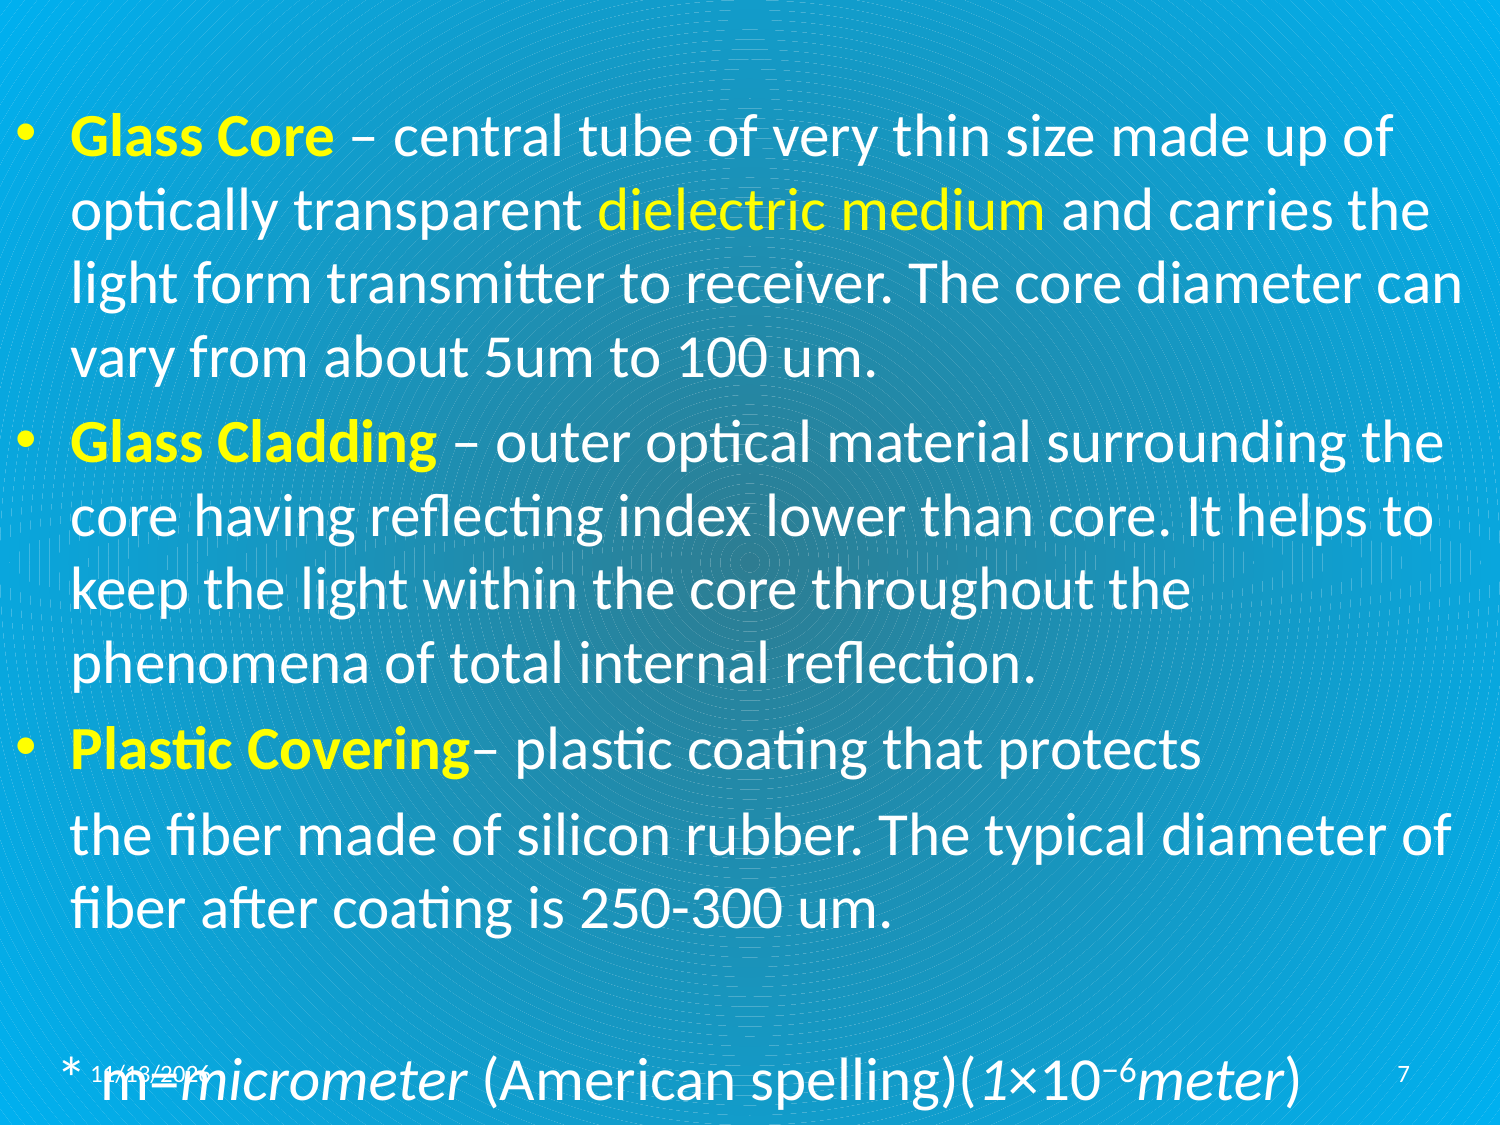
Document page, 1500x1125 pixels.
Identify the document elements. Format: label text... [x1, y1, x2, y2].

slide_number 7 [1074, 1042, 1425, 1103]
list Glass Core – central tube of very thin size made up of optically transparent dielectric medium and carries the light form transmitter to receiver. The core diameter can vary from about 5um to 100 um. Glass Cladding – outer optical material surrounding the core having reflecting index lower than core. It helps to keep the light within the core throughout the phenomena of total internal reflection. Plastic Covering– plastic coating that protects the fiber made of silicon rubber. The typical diameter of fiber after coating is 250-300 um. * m=micrometer (American spelling)(1×10−6meter) [0, 87, 1500, 1125]
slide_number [75, 1042, 425, 1103]
